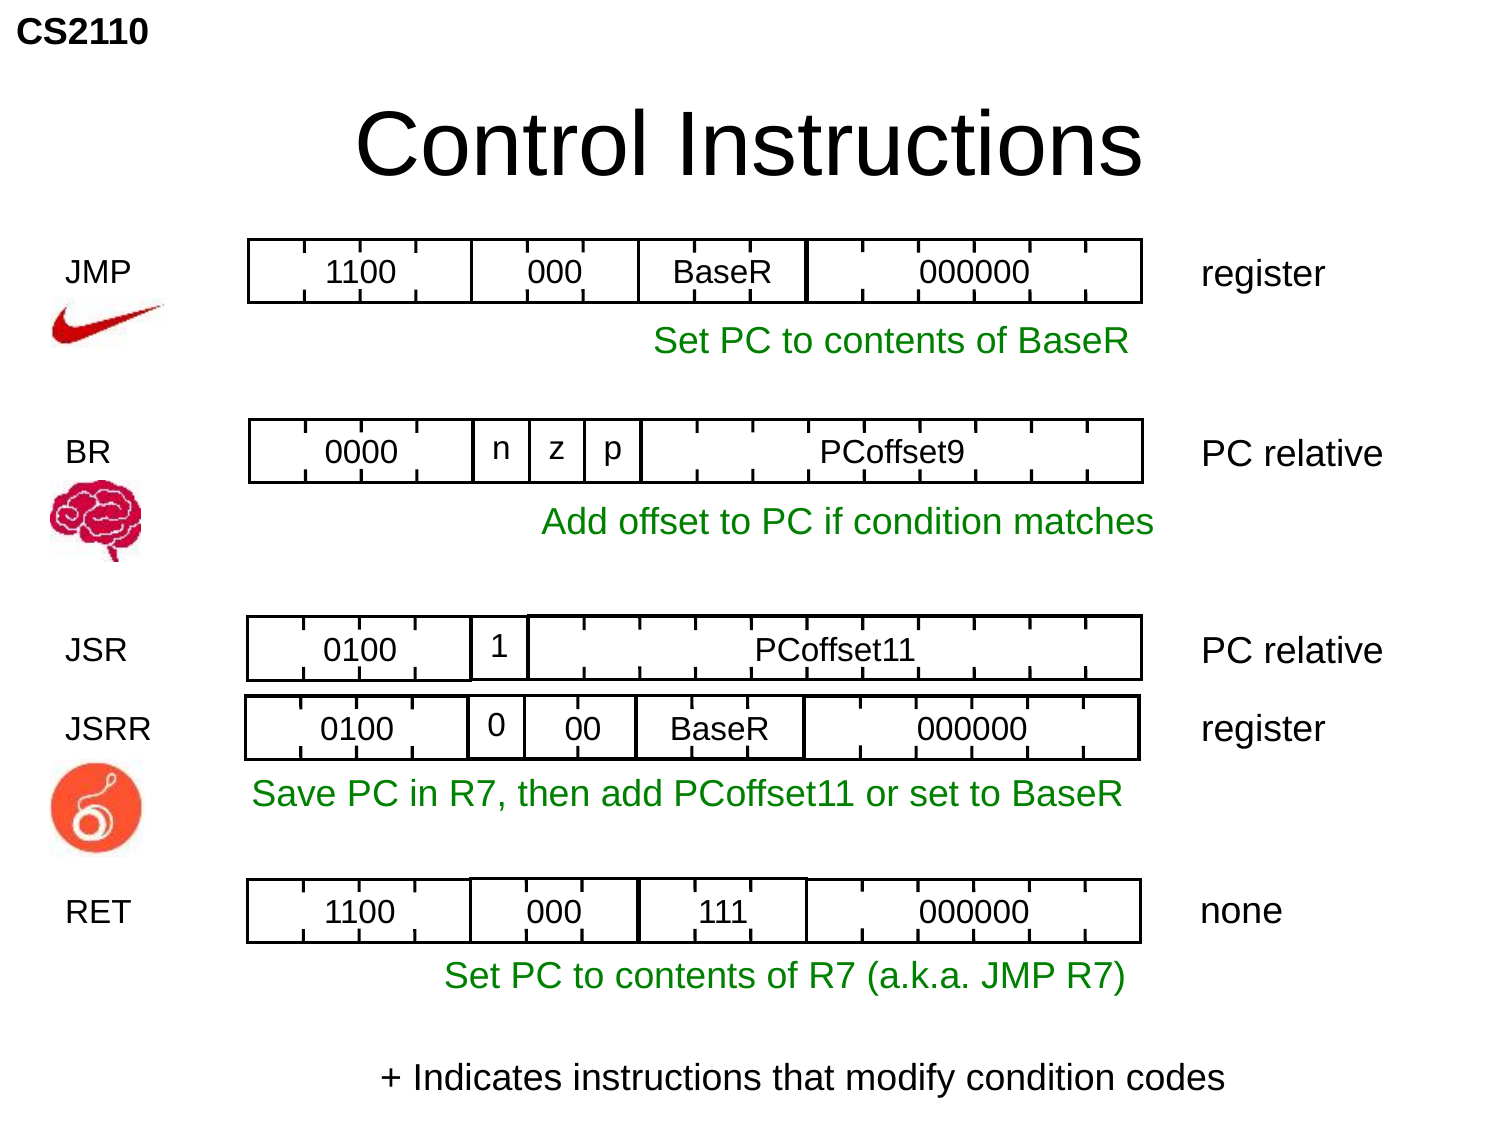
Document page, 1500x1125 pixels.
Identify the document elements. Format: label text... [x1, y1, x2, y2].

text_box Add offset to PC if condition matches [300, 489, 1170, 550]
picture [48, 758, 146, 857]
text_box register [1186, 697, 1412, 757]
text_box Save PC in R7, then add PCoffset11 or set to BaseR [221, 767, 1139, 822]
text_box + Indicates instructions that modify condition codes [365, 1046, 1242, 1106]
text_box PC relative [1186, 422, 1412, 482]
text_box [49, 238, 1142, 304]
text_box Set PC to contents of R7 (a.k.a. JMP R7) [272, 950, 1142, 1003]
text_box Set PC to contents of BaseR [470, 308, 1145, 368]
title Control Instructions [75, 45, 1425, 233]
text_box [49, 695, 1140, 760]
picture [49, 296, 168, 348]
text_box none [1185, 878, 1411, 939]
text_box PC relative [1186, 618, 1412, 678]
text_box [49, 878, 1142, 943]
text_box register [1186, 241, 1412, 302]
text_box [49, 418, 1144, 483]
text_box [49, 615, 1142, 681]
picture [49, 480, 141, 563]
